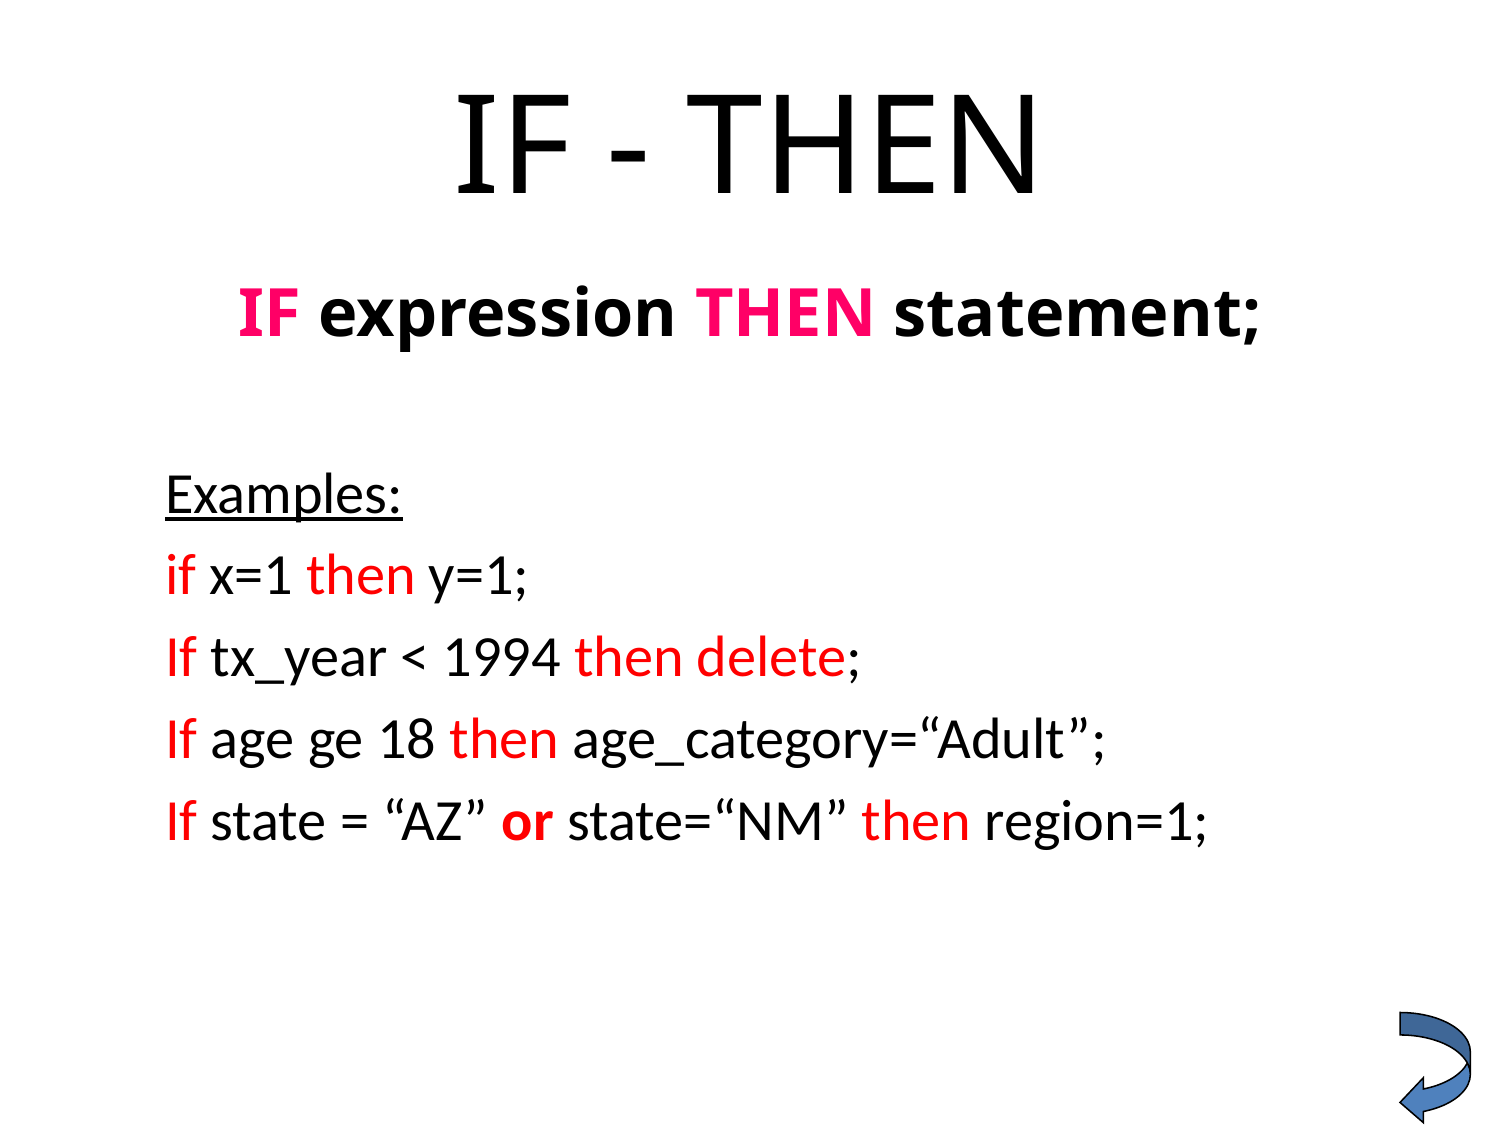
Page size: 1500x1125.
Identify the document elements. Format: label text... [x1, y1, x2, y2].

text_box [1400, 1012, 1471, 1123]
list IF expression THEN statement; Examples: if x=1 then y=1; If tx_year < 1994 then delete; If age ge 18 then age_category=“Adult”; If state = “AZ” or state=“NM” then region=1; [75, 262, 1425, 1005]
title IF - THEN [75, 45, 1425, 233]
